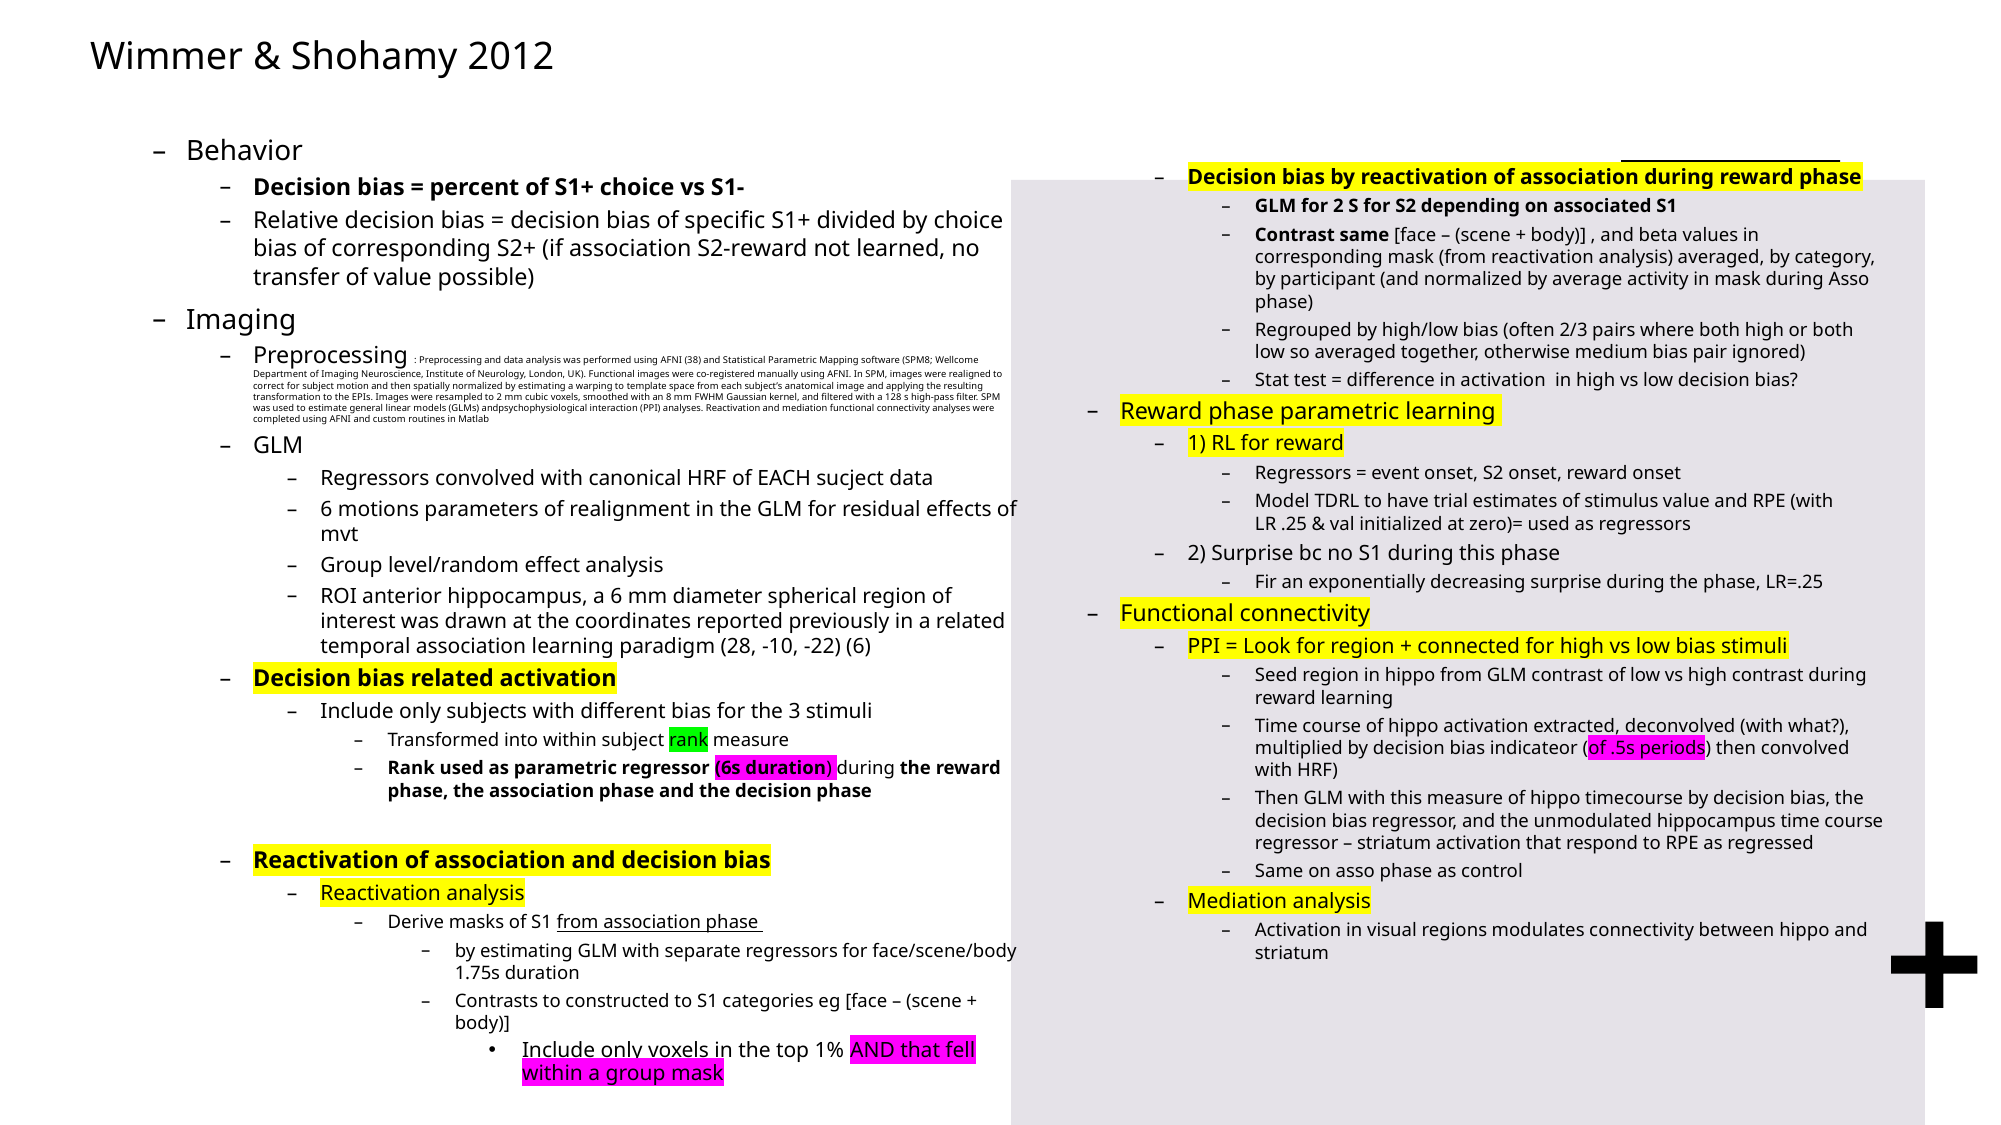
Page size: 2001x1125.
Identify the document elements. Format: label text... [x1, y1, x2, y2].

list Behavior Decision bias = percent of S1+ choice vs S1- Relative decision bias = decision bias of specific S1+ divided by choice bias of corresponding S2+ (if association S2-reward not learned, no transfer of value possible) Imaging Preprocessing : Preprocessing and data analysis was performed using AFNI (38) and Statistical Parametric Mapping software (SPM8; Wellcome Department of Imaging Neuroscience, Institute of Neurology, London, UK). Functional images were co-registered manually using AFNI. In SPM, images were realigned to correct for subject motion and then spatially normalized by estimating a warping to template space from each subject’s anatomical image and applying the resulting transformation to the EPIs. Images were resampled to 2 mm cubic voxels, smoothed with an 8 mm FWHM Gaussian kernel, and filtered with a 128 s high-pass filter. SPM was used to estimate general linear models (GLMs) andpsychophysiological interaction (PPI) analyses. Reactivation and mediation functional connectivity analyses were completed using AFNI and custom routines in Matlab GLM Regressors convolved with canonical HRF of EACH sucject data 6 motions parameters of realignment in the GLM for residual effects of mvt Group level/random effect analysis ROI anterior hippocampus, a 6 mm diameter spherical region of interest was drawn at the coordinates reported previously in a related temporal association learning paradigm (28, -10, -22) (6) Decision bias related activation Include only subjects with different bias for the 3 stimuli Transformed into within subject rank measure Rank used as parametric regressor (6s duration) during the reward phase, the association phase and the decision phase Reactivation of association and decision bias Reactivation analysis Derive masks of S1 from association phase by estimating GLM with separate regressors for face/scene/body 1.75s duration Contrasts to constructed to S1 categories eg [face – (scene + body)] Include only voxels in the top 1% AND that fell within a group mask Decision bias by reactivation of association during reward phase GLM for 2 S for S2 depending on associated S1 Contrast same [face – (scene + body)] , and beta values in corresponding mask (from reactivation analysis) averaged, by category, by participant (and normalized by average activity in mask during Asso phase) Regrouped by high/low bias (often 2/3 pairs where both high or both low so averaged together, otherwise medium bias pair ignored) Stat test = difference in activation in high vs low decision bias? Reward phase parametric learning 1) RL for reward Regressors = event onset, S2 onset, reward onset Model TDRL to have trial estimates of stimulus value and RPE (with LR .25 & val initialized at zero)= used as regressors 2) Surprise bc no S1 during this phase Fir an exponentially decreasing surprise during the phase, LR=.25 Functional connectivity PPI = Look for region + connected for high vs low bias stimuli Seed region in hippo from GLM contrast of low vs high contrast during reward learning Time course of hippo activation extracted, deconvolved (with what?), multiplied by decision bias indicateor (of .5s periods) then convolved with HRF) Then GLM with this measure of hippo timecourse by decision bias, the decision bias regressor, and the unmodulated hippocampus time course regressor – striatum activation that respond to RPE as regressed Same on asso phase as control Mediation analysis Activation in visual regions modulates connectivity between hippo and striatum [137, 125, 1902, 1101]
title Wimmer & Shohamy 2012 [75, 23, 615, 86]
